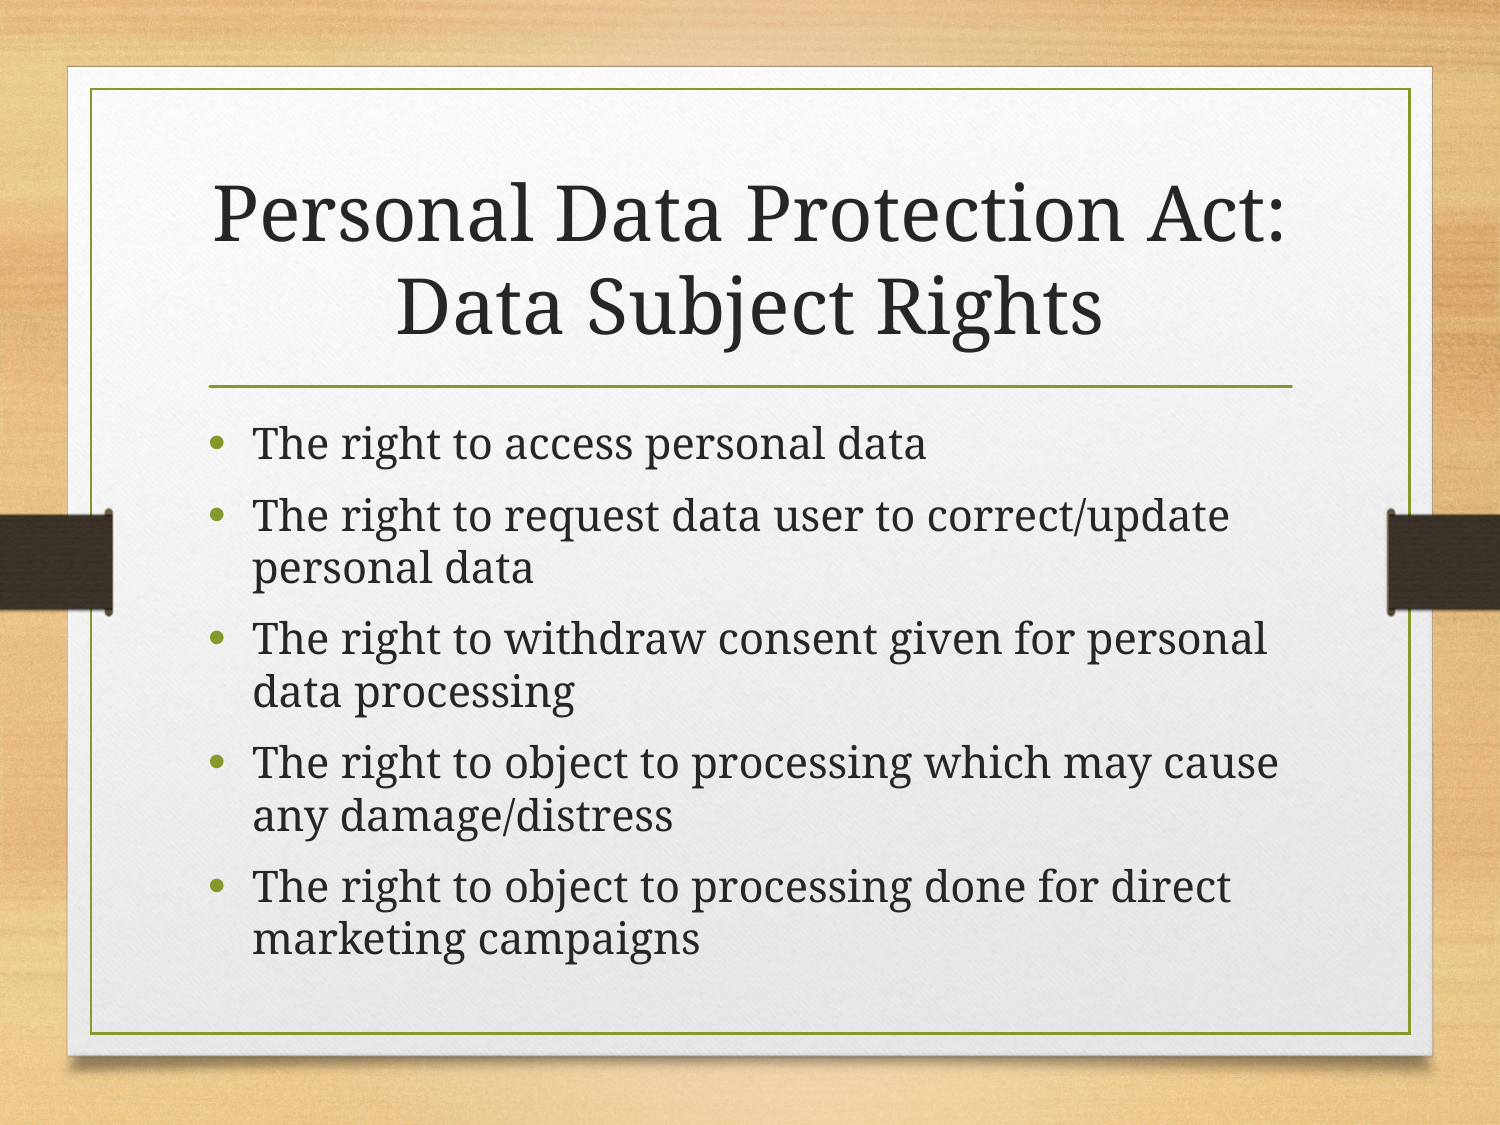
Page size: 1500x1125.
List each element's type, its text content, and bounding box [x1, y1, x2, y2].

list The right to access personal data The right to request data user to correct/update personal data The right to withdraw consent given for personal data processing The right to object to processing which may cause any damage/distress The right to object to processing done for direct marketing campaigns [193, 408, 1309, 974]
picture [0, 0, 1500, 1125]
title Personal Data Protection Act: Data Subject Rights [193, 150, 1309, 365]
